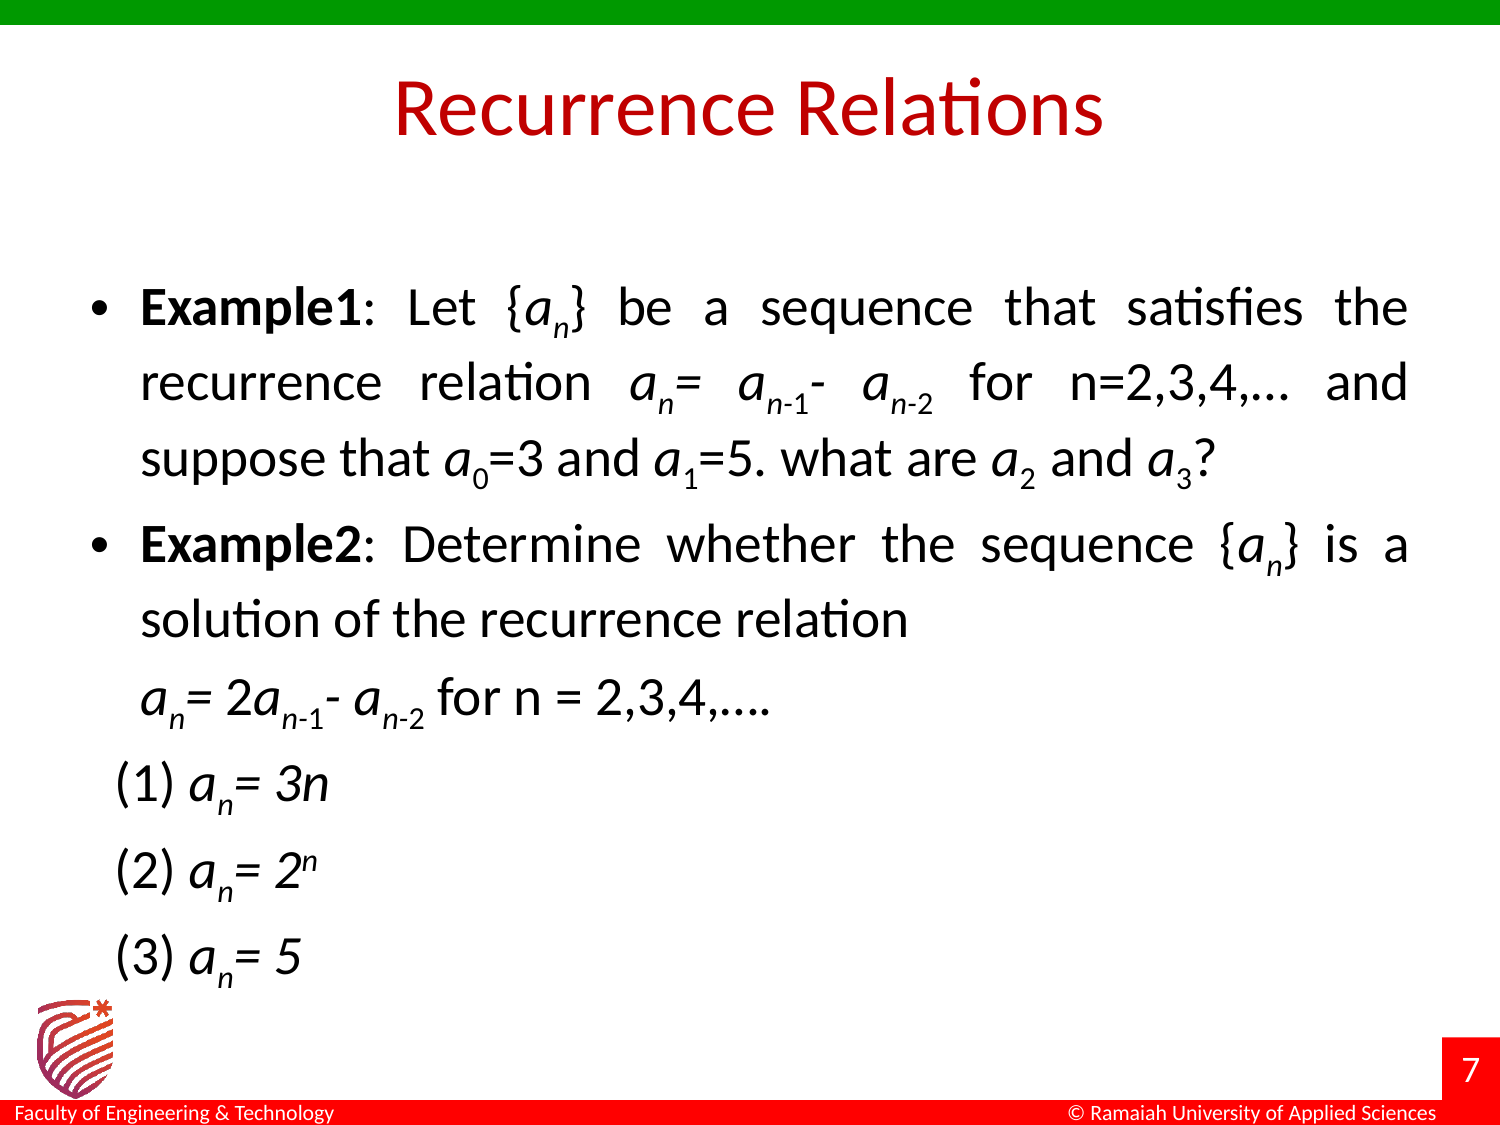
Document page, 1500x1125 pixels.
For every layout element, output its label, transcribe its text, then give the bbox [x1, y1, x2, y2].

title Recurrence Relations [75, 45, 1425, 233]
picture [37, 999, 113, 1099]
list Example1: Let {an} be a sequence that satisfies the recurrence relation an= an-1- an-2 for n=2,3,4,… and suppose that a0=3 and a1=5. what are a2 and a3? Example2: Determine whether the sequence {an} is a solution of the recurrence relation an= 2an-1- an-2 for n = 2,3,4,…. (1) an= 3n (2) an= 2n (3) an= 5 [75, 262, 1425, 1005]
